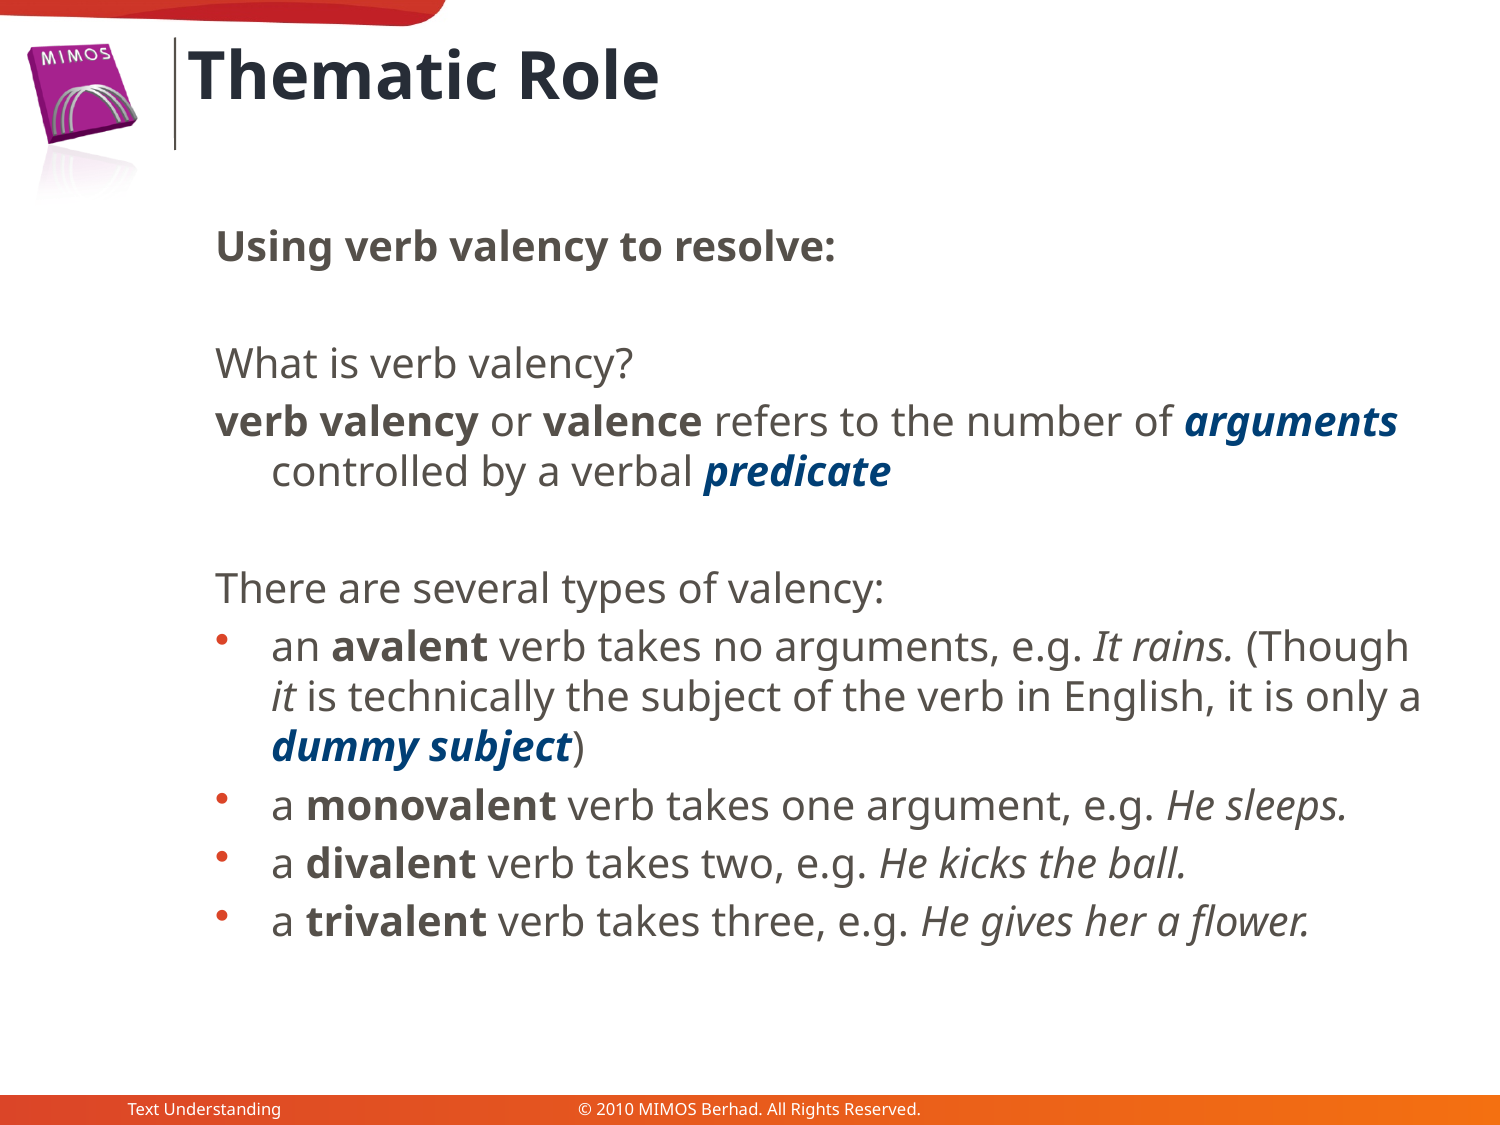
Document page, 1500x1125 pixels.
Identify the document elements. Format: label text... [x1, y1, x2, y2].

slide_number Text Understanding [112, 1091, 426, 1125]
footer © 2010 MIMOS Berhad. All Rights Reserved. [512, 1091, 988, 1125]
picture [0, 0, 450, 250]
list Using verb valency to resolve: What is verb valency? verb valency or valence refers to the number of arguments controlled by a verbal predicate There are several types of valency: an avalent verb takes no arguments, e.g. It rains. (Though it is technically the subject of the verb in English, it is only a dummy subject) a monovalent verb takes one argument, e.g. He sleeps. a divalent verb takes two, e.g. He kicks the ball. a trivalent verb takes three, e.g. He gives her a flower. [200, 213, 1450, 1013]
text_box Thematic Role [173, 24, 1500, 213]
